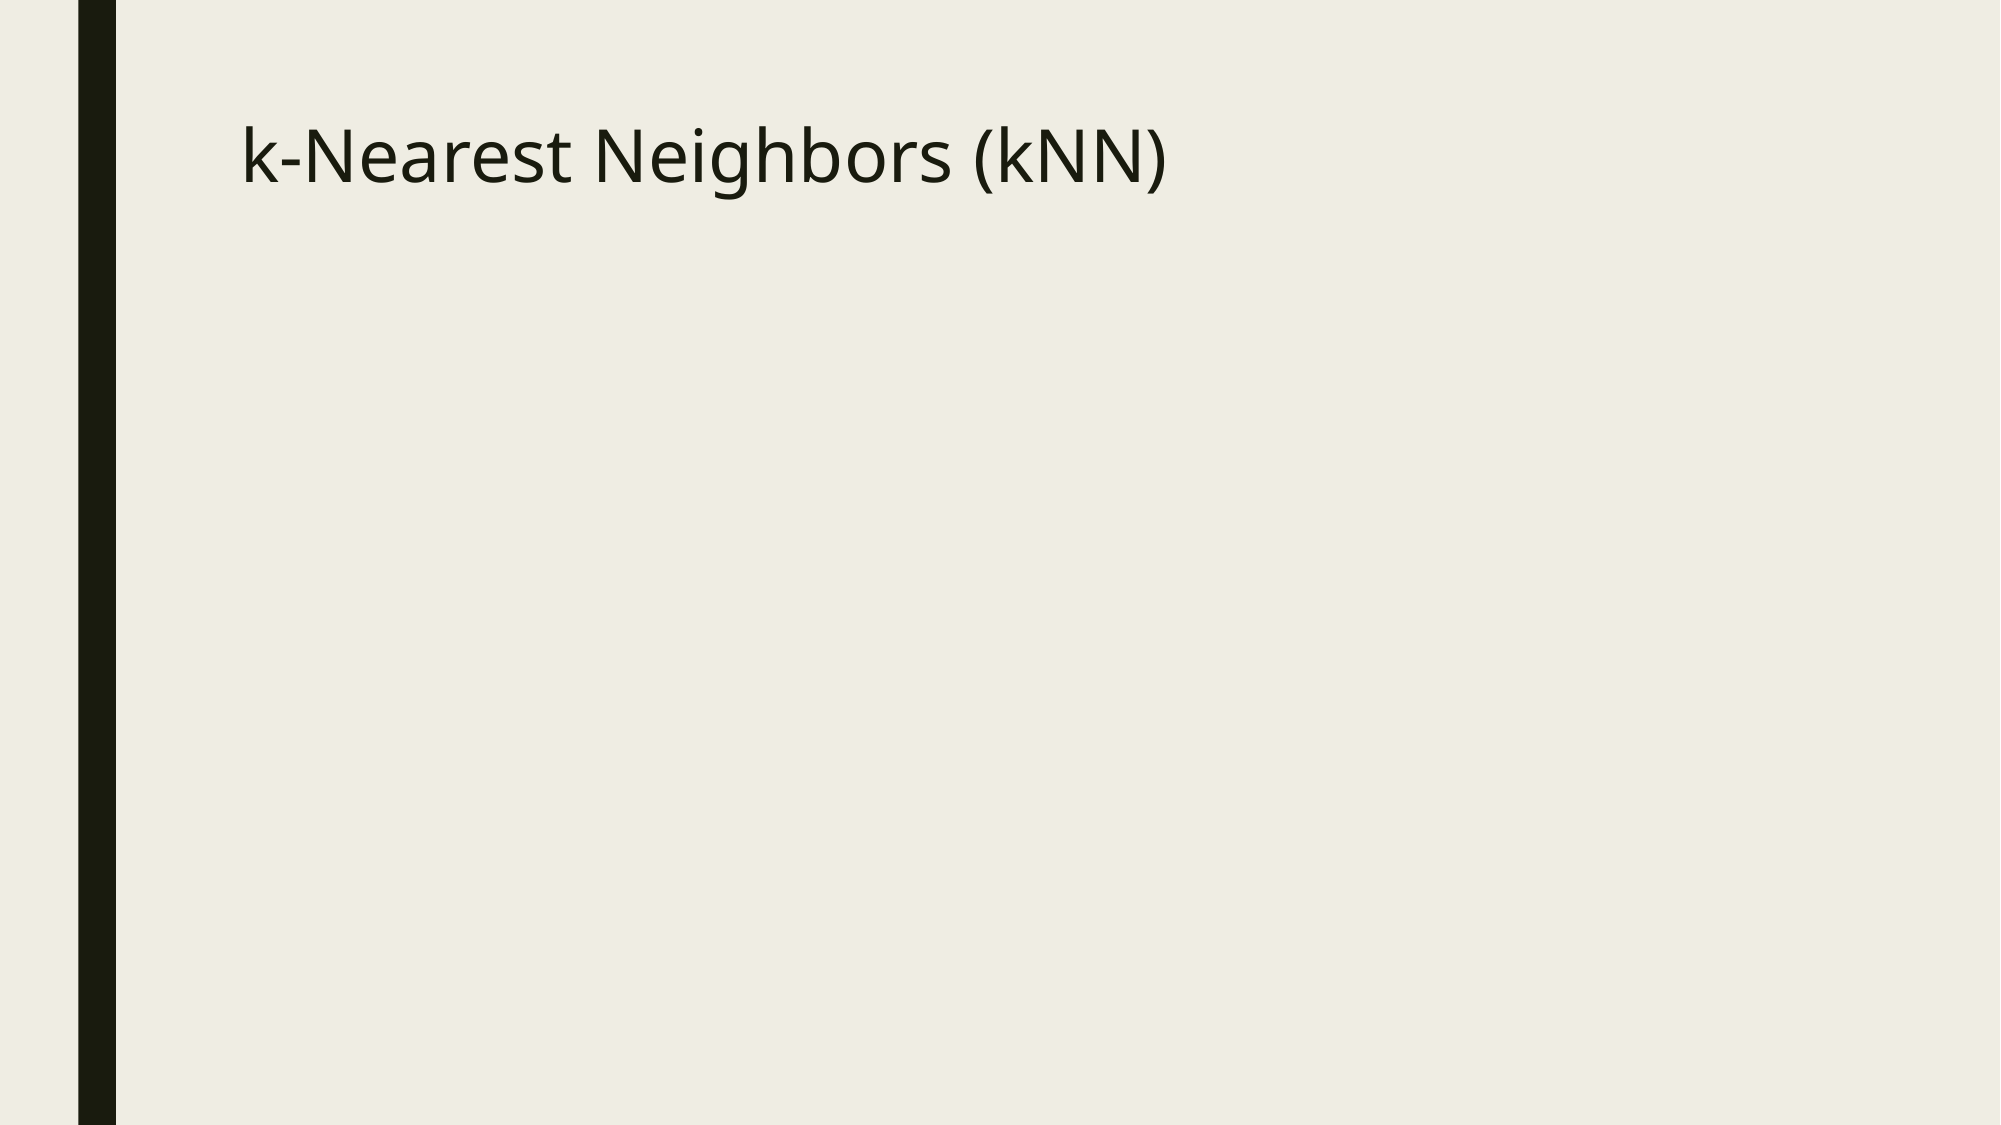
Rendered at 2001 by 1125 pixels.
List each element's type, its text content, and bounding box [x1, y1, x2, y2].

title k-Nearest Neighbors (kNN) [225, 112, 1800, 207]
